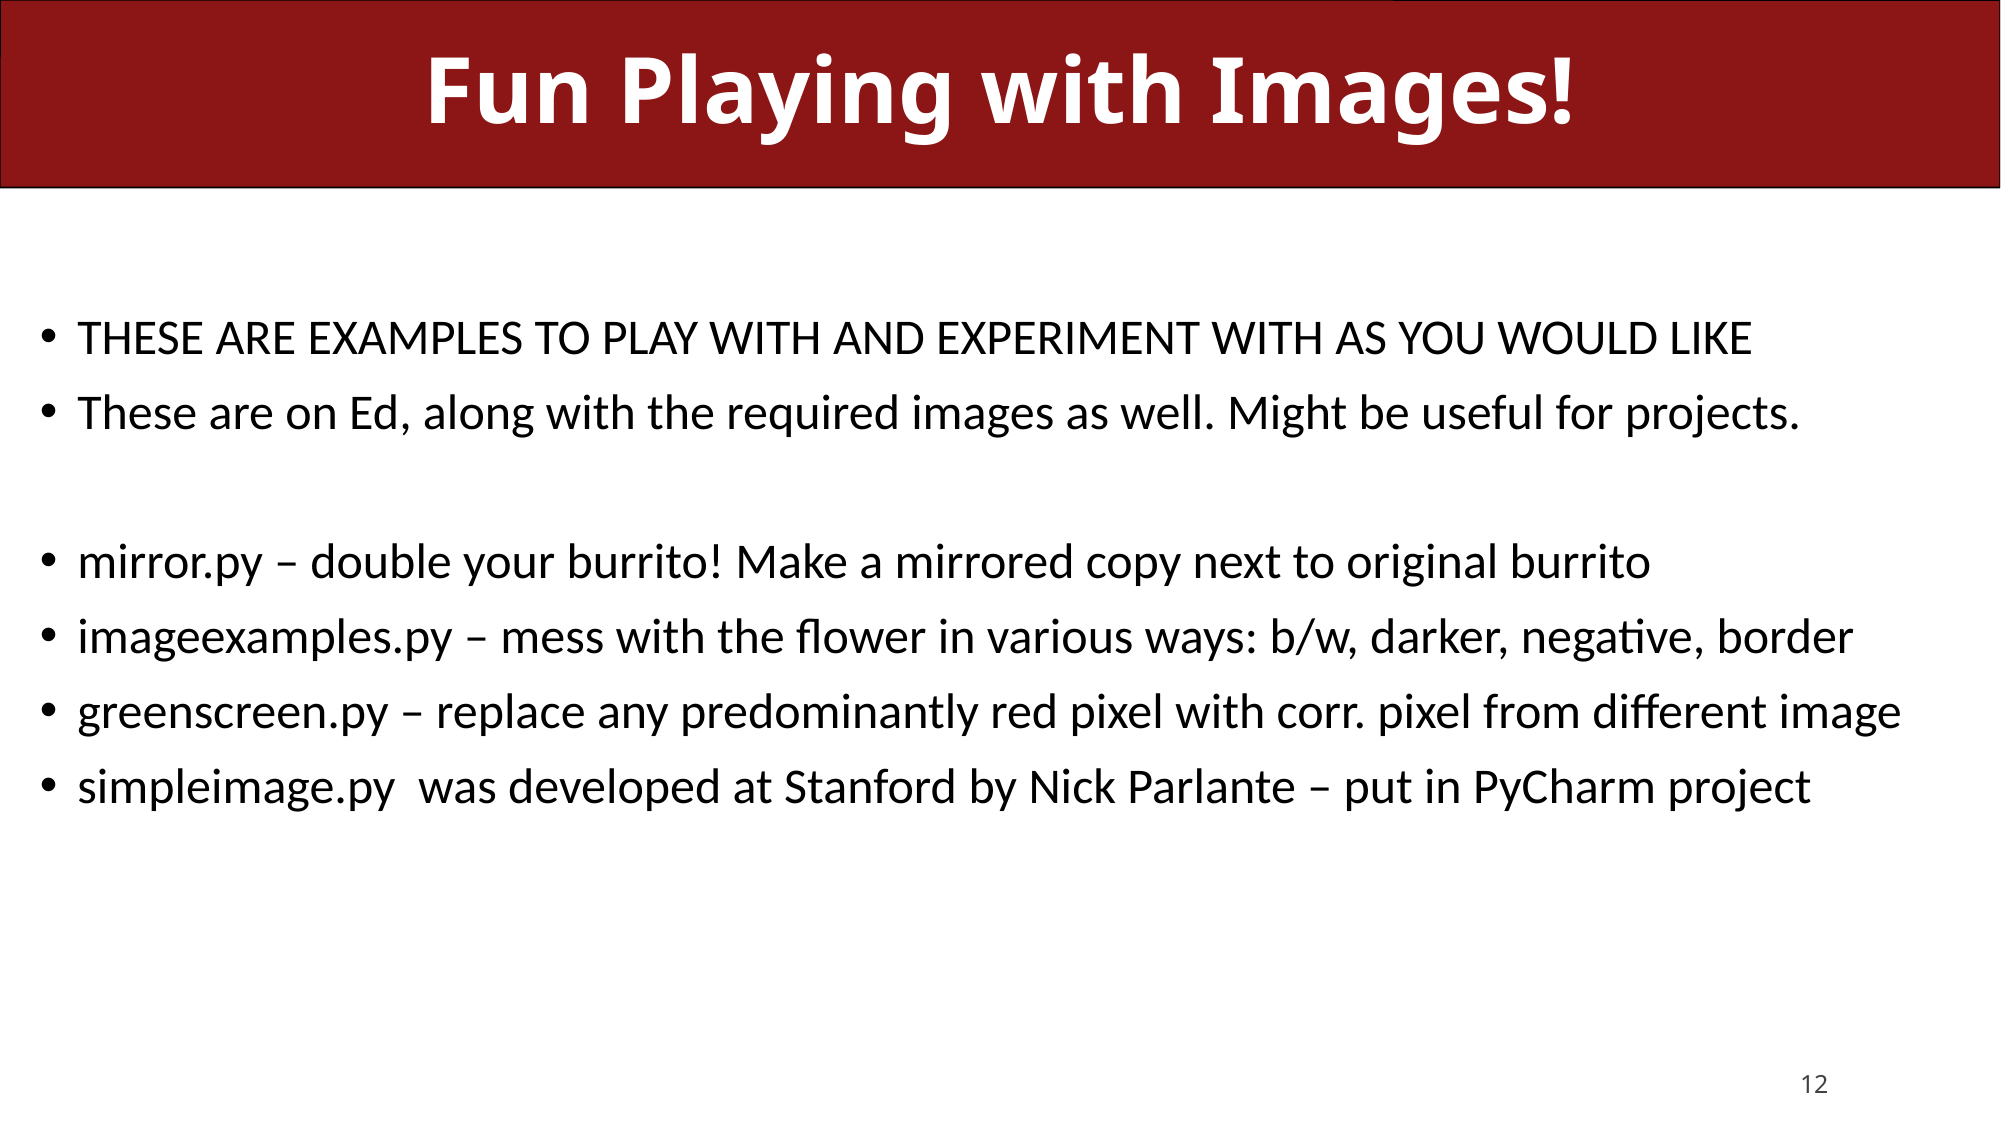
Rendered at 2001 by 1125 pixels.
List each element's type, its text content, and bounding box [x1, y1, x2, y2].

list THESE ARE EXAMPLES TO PLAY WITH AND EXPERIMENT WITH AS YOU WOULD LIKE These are on Ed, along with the required images as well. Might be useful for projects. mirror.py – double your burrito! Make a mirrored copy next to original burrito imageexamples.py – mess with the flower in various ways: b/w, darker, negative, border greenscreen.py – replace any predominantly red pixel with corr. pixel from different image simpleimage.py was developed at Stanford by Nick Parlante – put in PyCharm project [24, 212, 1963, 1063]
title Fun Playing with Images! [75, 0, 1925, 188]
